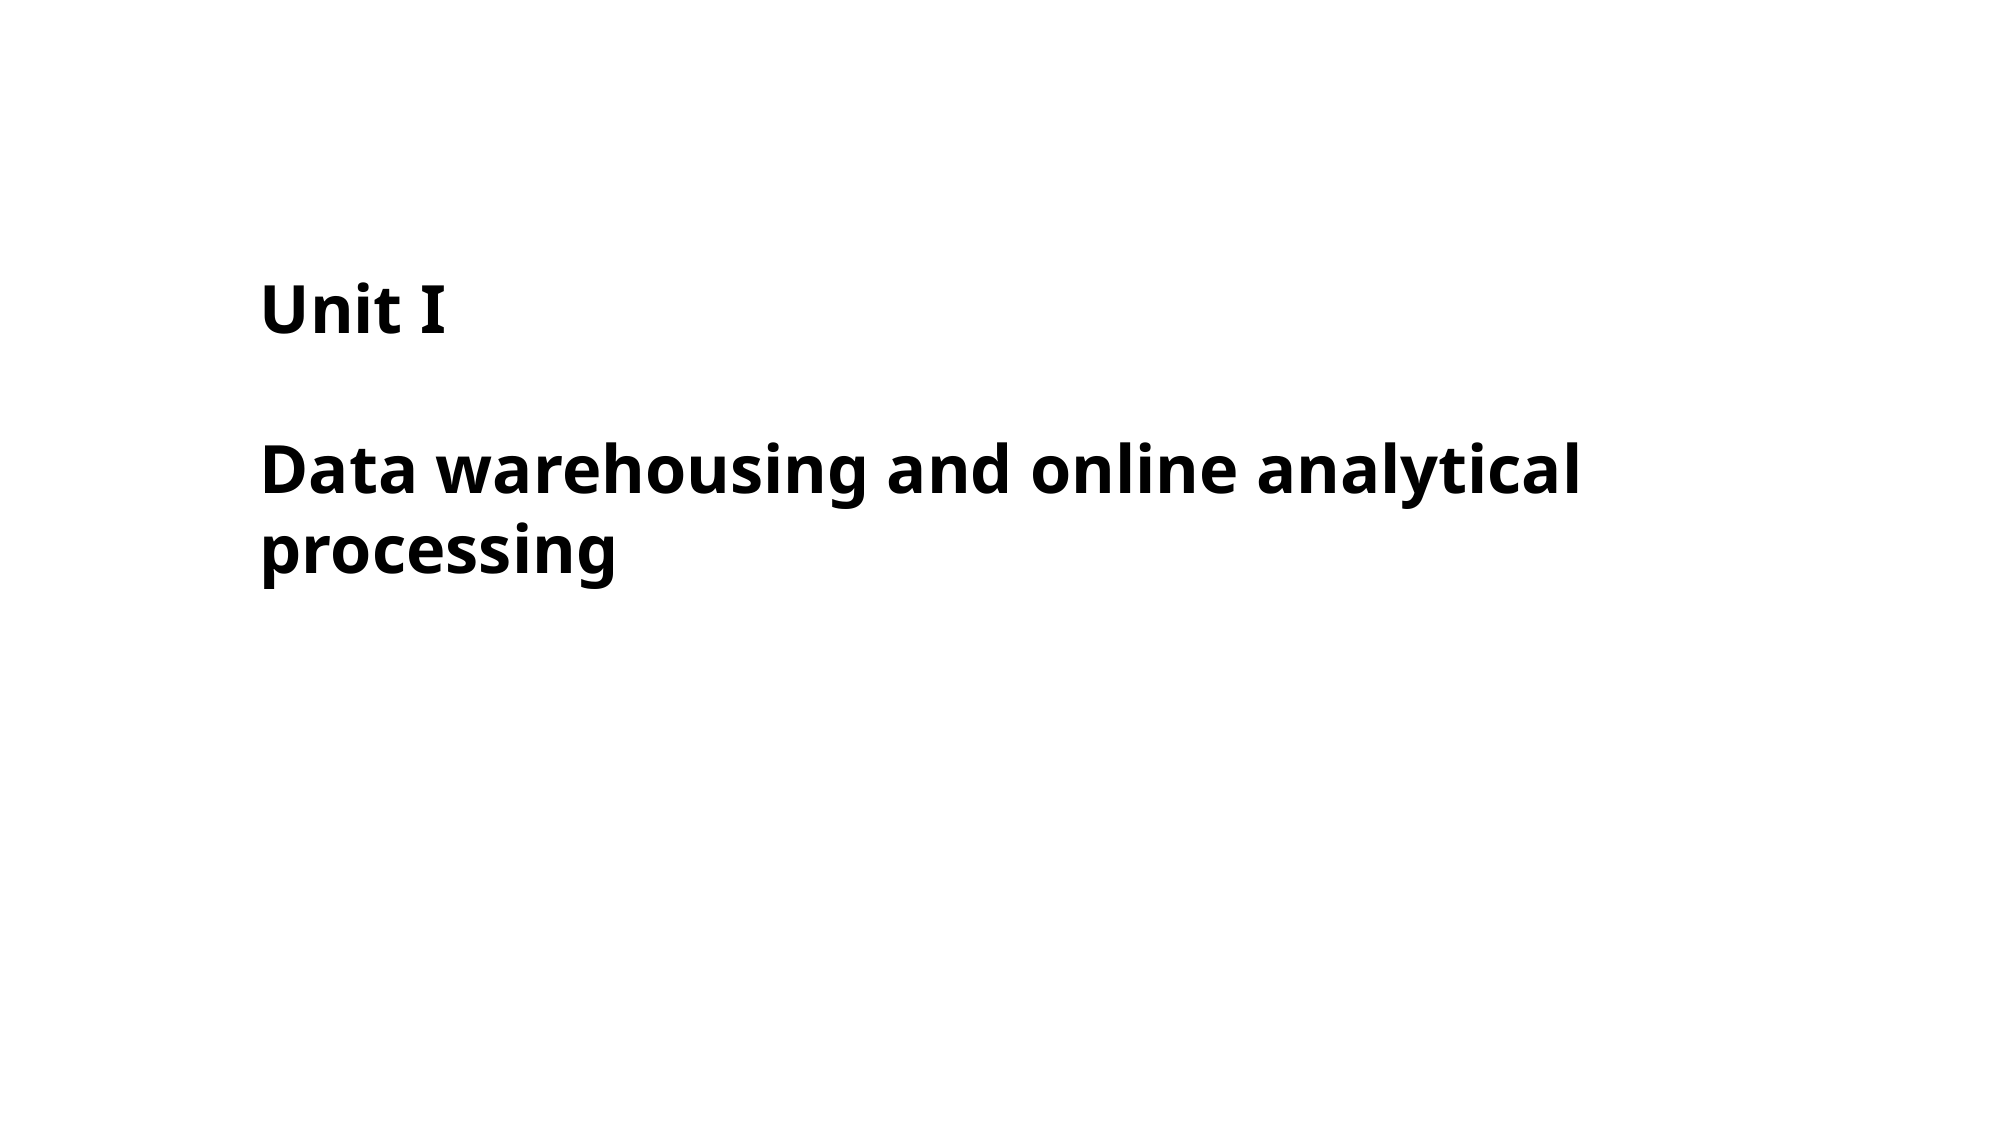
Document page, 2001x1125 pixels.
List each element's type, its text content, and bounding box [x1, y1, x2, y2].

text_box Unit I Data warehousing and online analytical processing [244, 259, 1921, 595]
